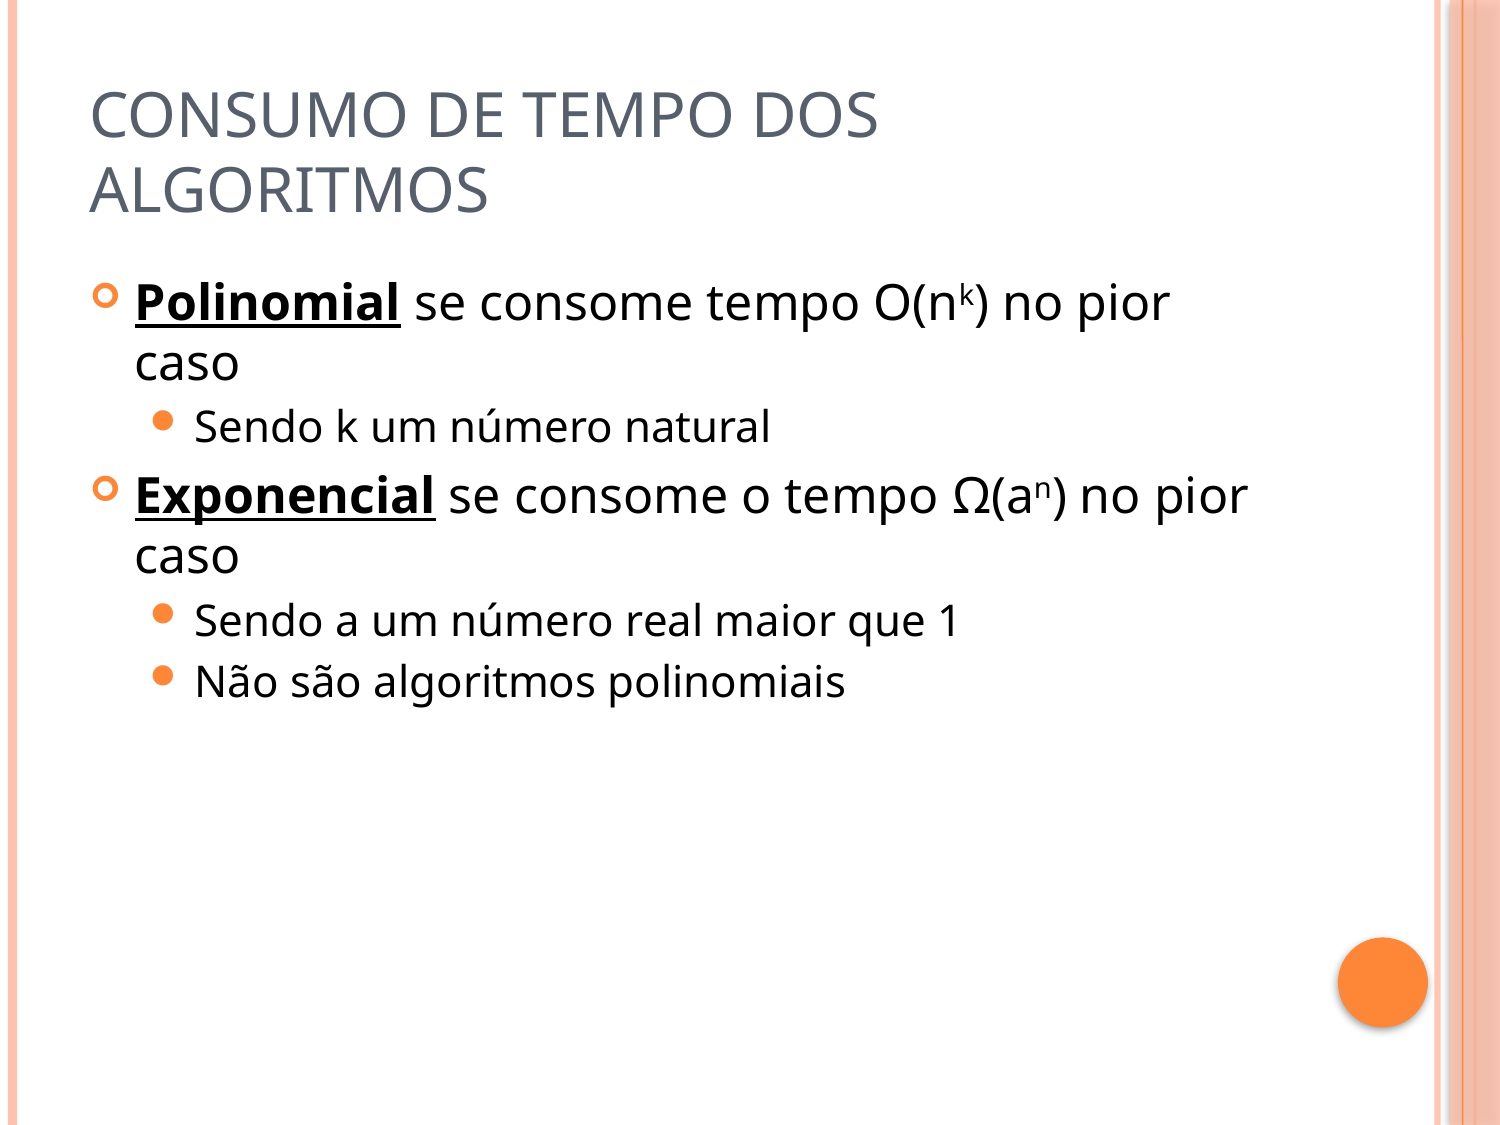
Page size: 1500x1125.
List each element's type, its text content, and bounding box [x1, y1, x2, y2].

title Consumo de tempo dos algoritmos [75, 45, 1300, 233]
list Polinomial se consome tempo O(nk) no pior caso Sendo k um número natural Exponencial se consome o tempo Ω(an) no pior caso Sendo a um número real maior que 1 Não são algoritmos polinomiais [75, 262, 1300, 1062]
